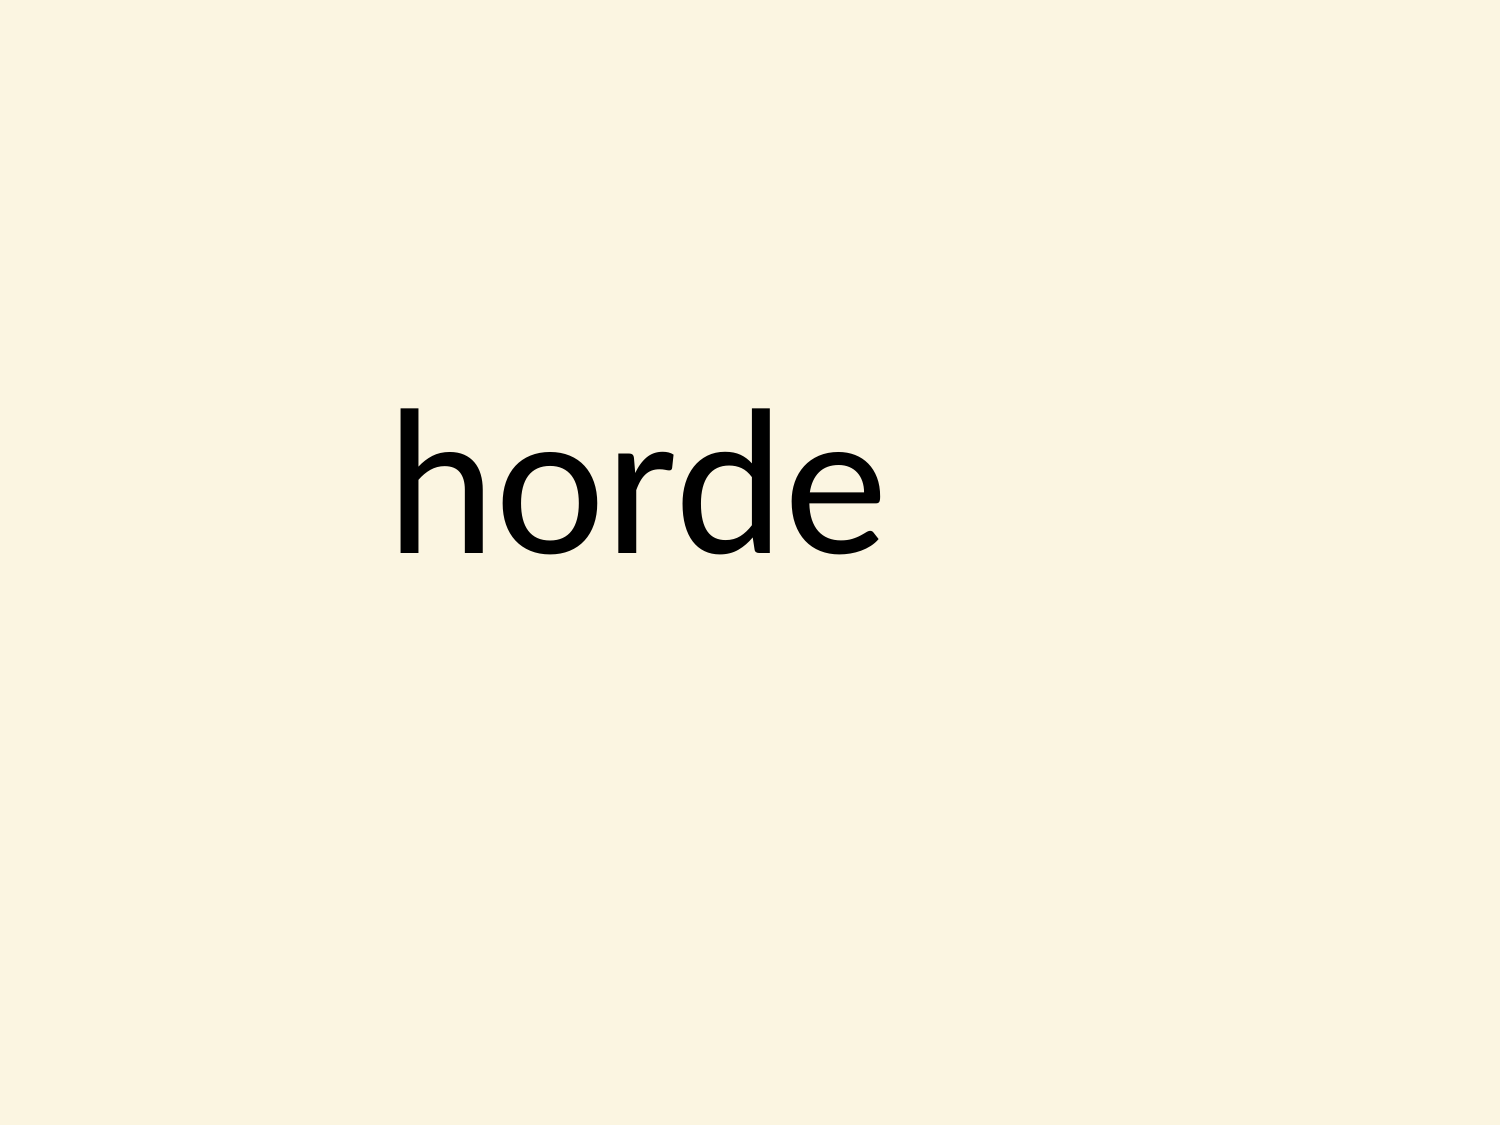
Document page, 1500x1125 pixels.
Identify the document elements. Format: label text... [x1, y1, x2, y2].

title horde [0, 349, 1275, 591]
